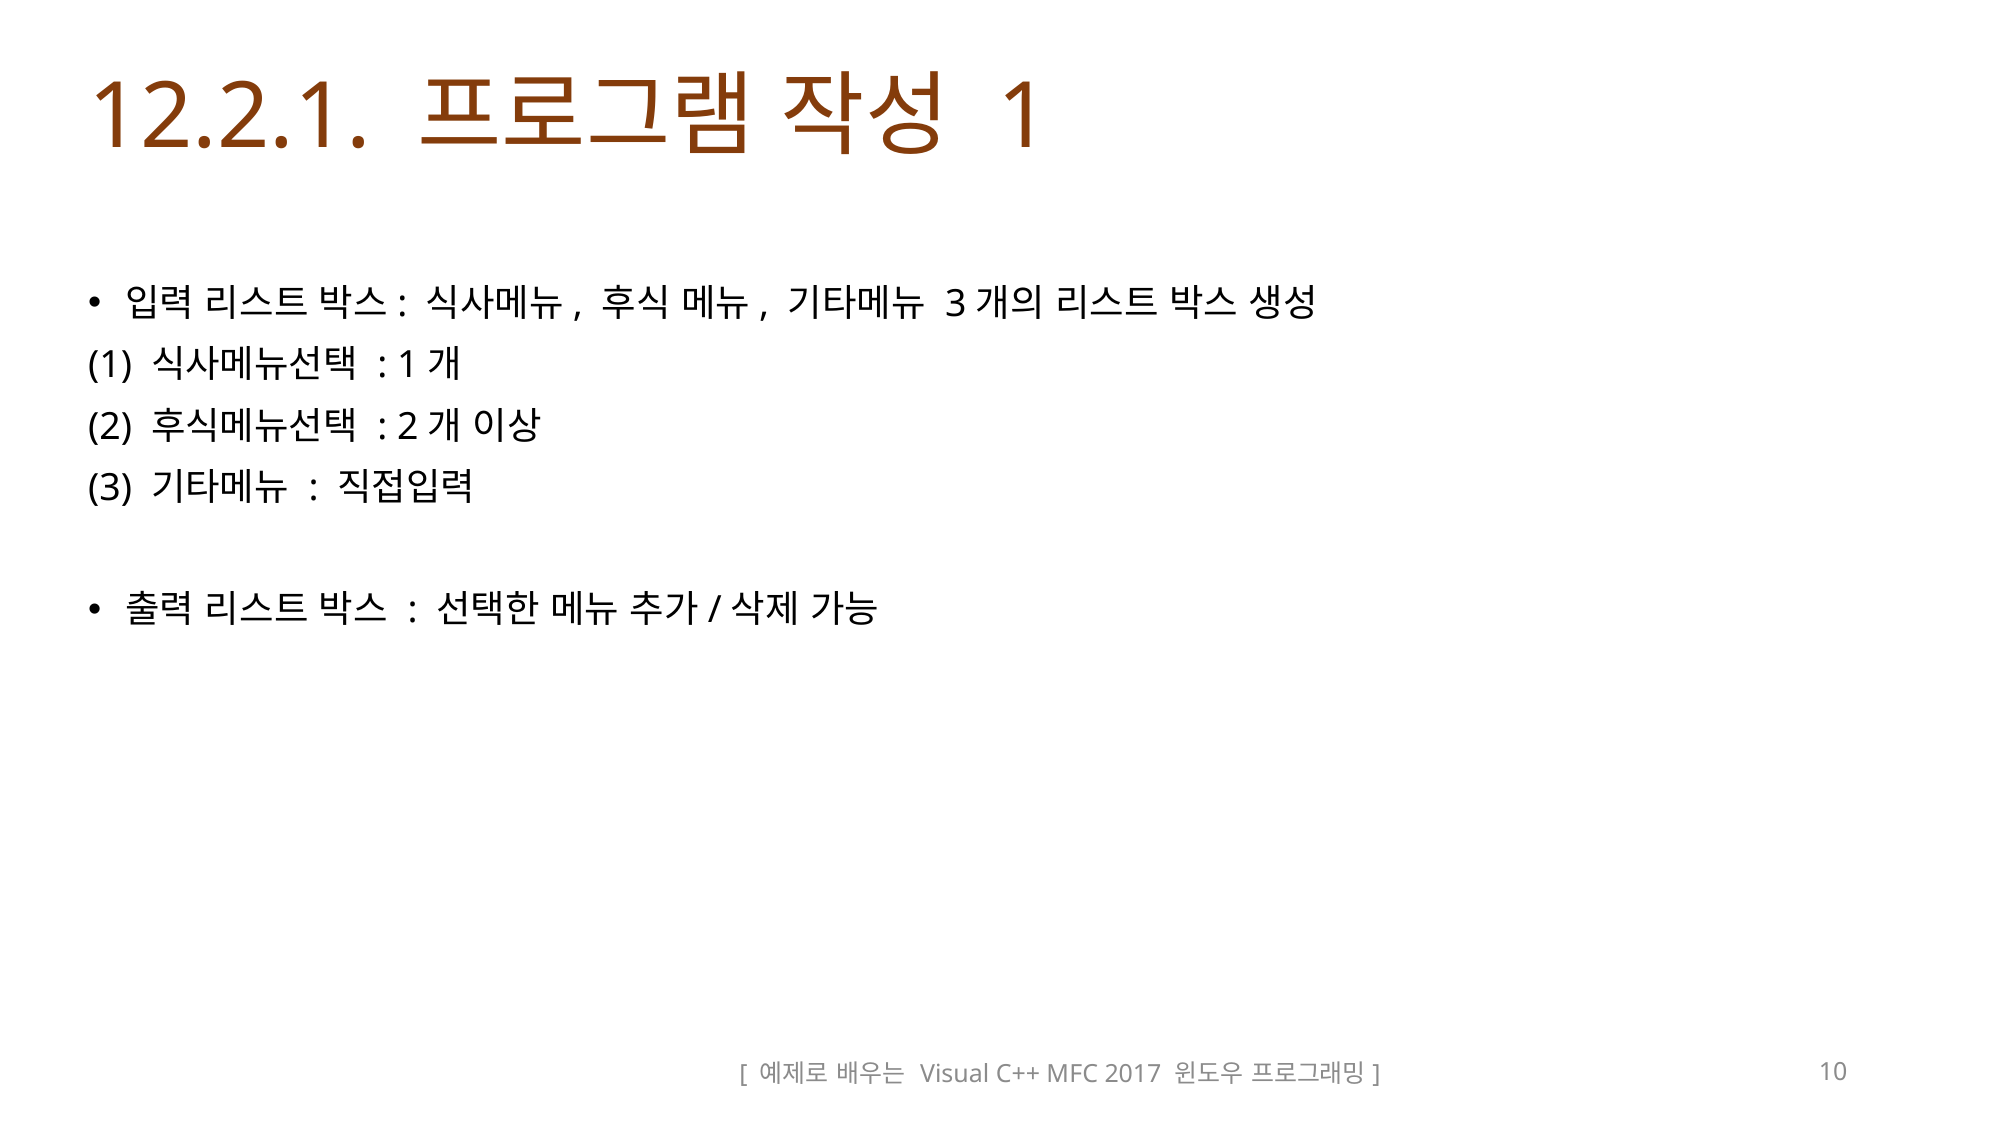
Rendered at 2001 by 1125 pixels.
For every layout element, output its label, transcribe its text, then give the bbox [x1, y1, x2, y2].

title 12.2.1. 프로그램 작성 1 [73, 57, 1484, 179]
slide_number 10 [1412, 1042, 1863, 1103]
footer [ 예제로 배우는 Visual C++ MFC 2017 윈도우 프로그래밍] [662, 1042, 1412, 1103]
list 입력 리스트 박스: 식사메뉴, 후식 메뉴, 기타메뉴 3개의 리스트 박스 생성 (1) 식사메뉴선택 : 1개 (2) 후식메뉴선택 : 2개 이상 (3) 기타메뉴 : 직접입력 출력 리스트 박스 : 선택한 메뉴 추가/삭제 가능 [73, 210, 1484, 950]
